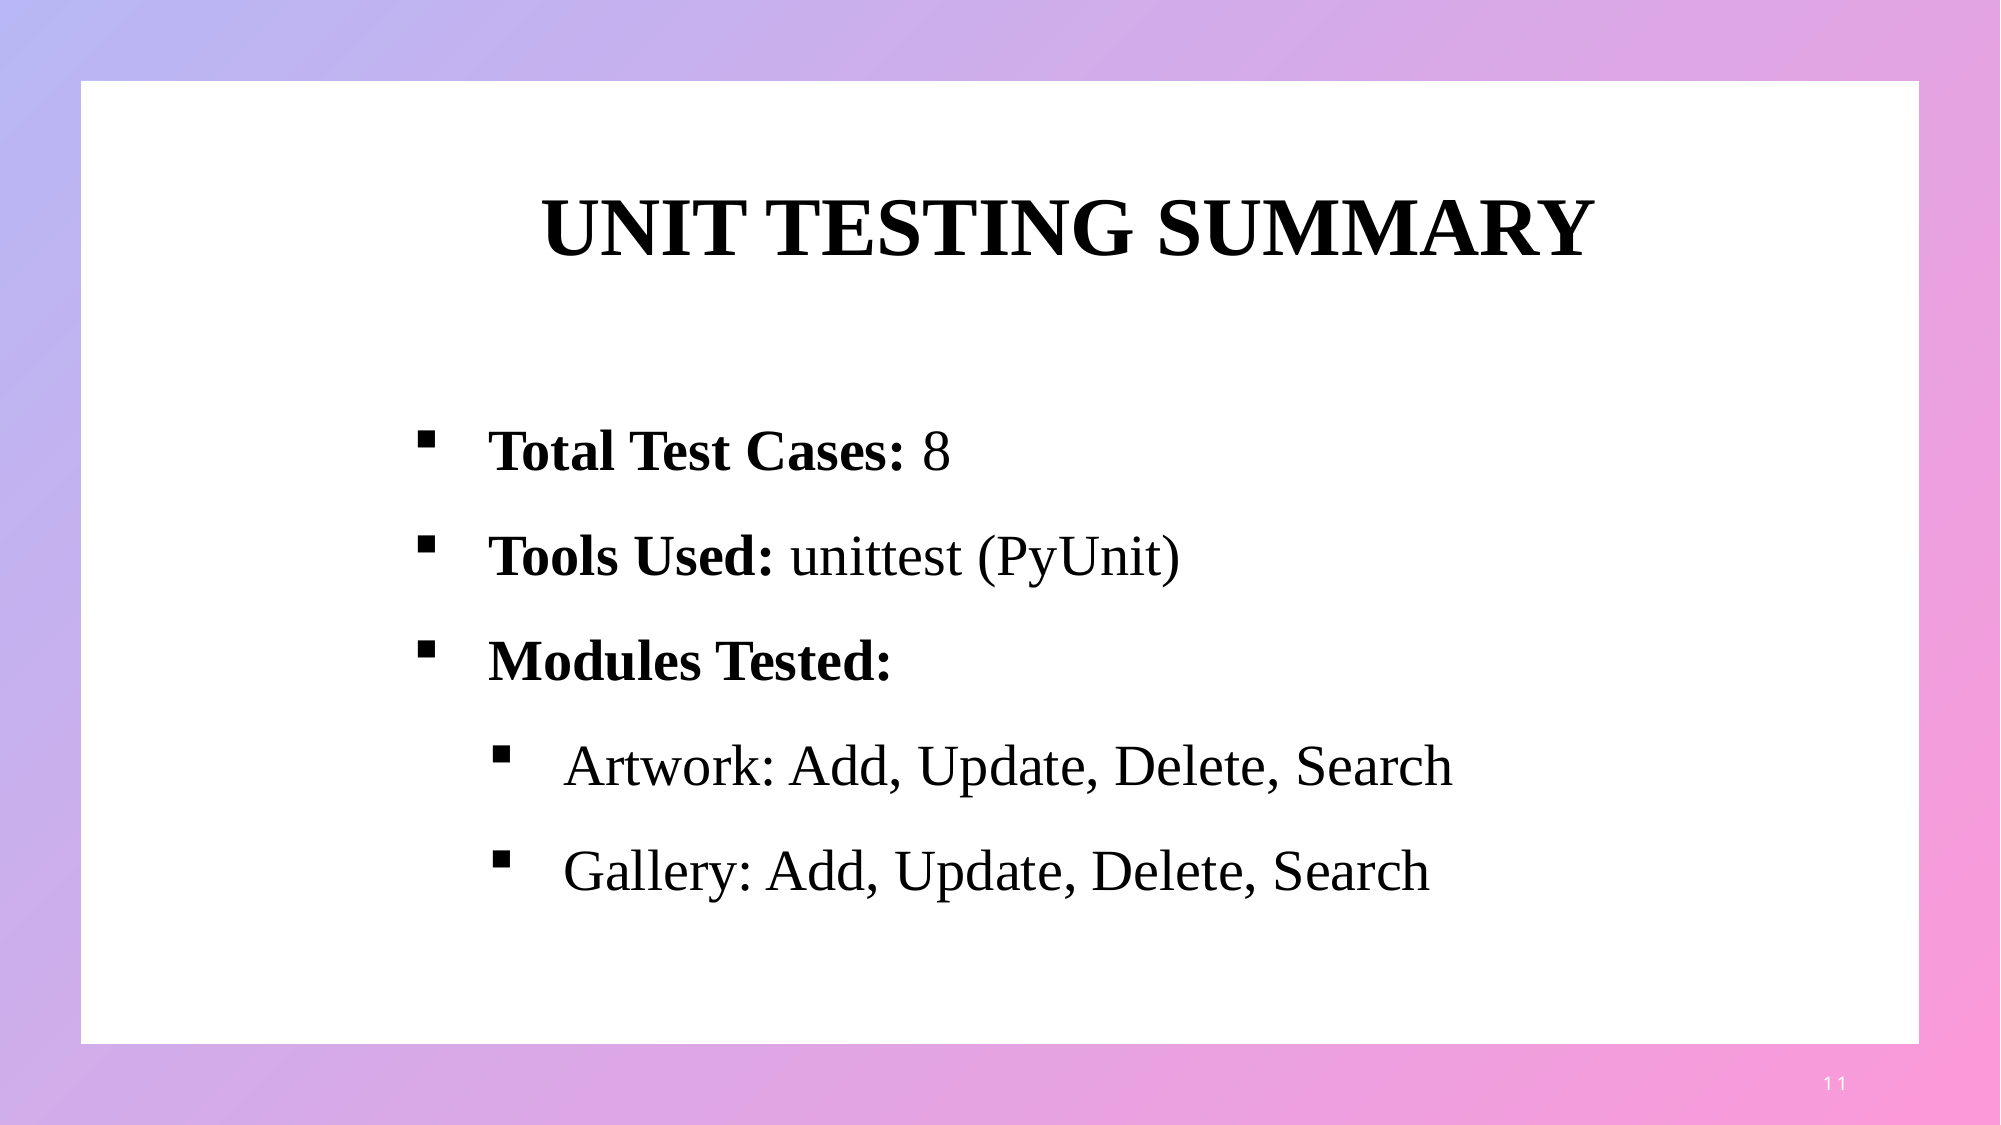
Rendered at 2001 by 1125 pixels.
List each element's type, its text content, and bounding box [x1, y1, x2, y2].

slide_number 11 [1412, 1054, 1863, 1115]
text_box UNIT TESTING SUMMARY [457, 164, 1681, 280]
text_box Total Test Cases: 8 Tools Used: unittest (PyUnit) Modules Tested: Artwork: Add, Update, Delete, Search Gallery: Add, Update, Delete, Search [398, 369, 1739, 909]
